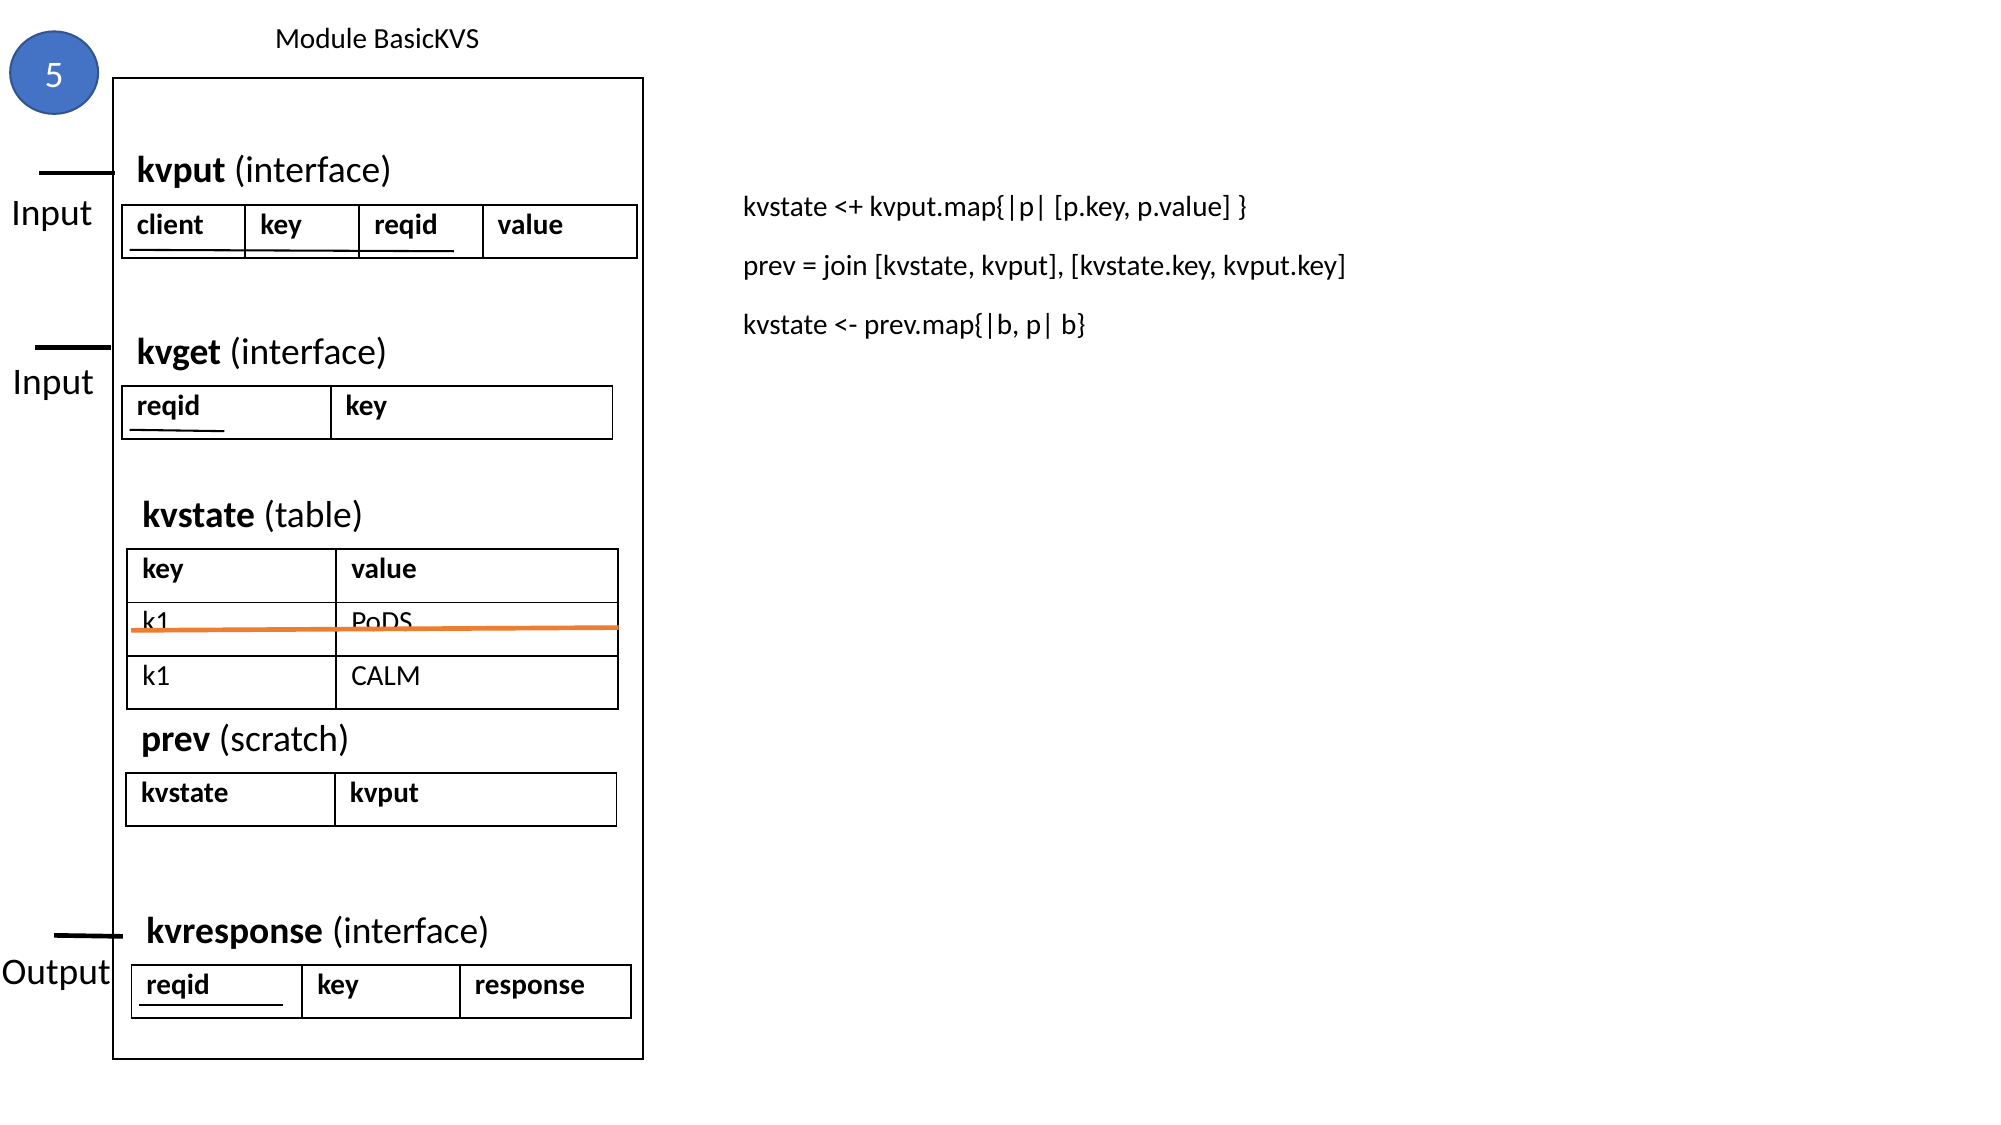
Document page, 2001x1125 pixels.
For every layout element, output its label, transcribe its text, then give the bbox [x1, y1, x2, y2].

text_box Input [0, 349, 156, 410]
text_box kvresponse (interface) [131, 898, 609, 959]
table_header key [128, 550, 335, 602]
table_cell PoDS [337, 631, 617, 655]
text_box [112, 77, 644, 1060]
text_box kvstate (table) [127, 482, 605, 543]
text_box kvput (interface) [121, 137, 600, 198]
text_box Module BasicKVS [260, 11, 496, 62]
text_box kvget (interface) [121, 319, 600, 380]
table_cell PoDS [337, 603, 617, 626]
text_box prev (scratch) [126, 706, 604, 767]
text_box 5 [9, 30, 100, 115]
text_box Input [0, 180, 154, 241]
table_cell k1 [128, 603, 335, 655]
table_cell k1 [128, 657, 335, 706]
table_header response [461, 966, 630, 1017]
table_header key [332, 387, 612, 438]
table_header reqid [123, 387, 330, 438]
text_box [728, 180, 1408, 349]
table_header key [303, 966, 459, 1017]
text_box Output [0, 939, 145, 1000]
table_header reqid [132, 966, 301, 1017]
table_header value [337, 550, 617, 602]
table_cell CALM [337, 657, 617, 708]
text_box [131, 627, 619, 631]
table_header kvput [336, 774, 616, 825]
table_header kvstate [127, 774, 334, 825]
